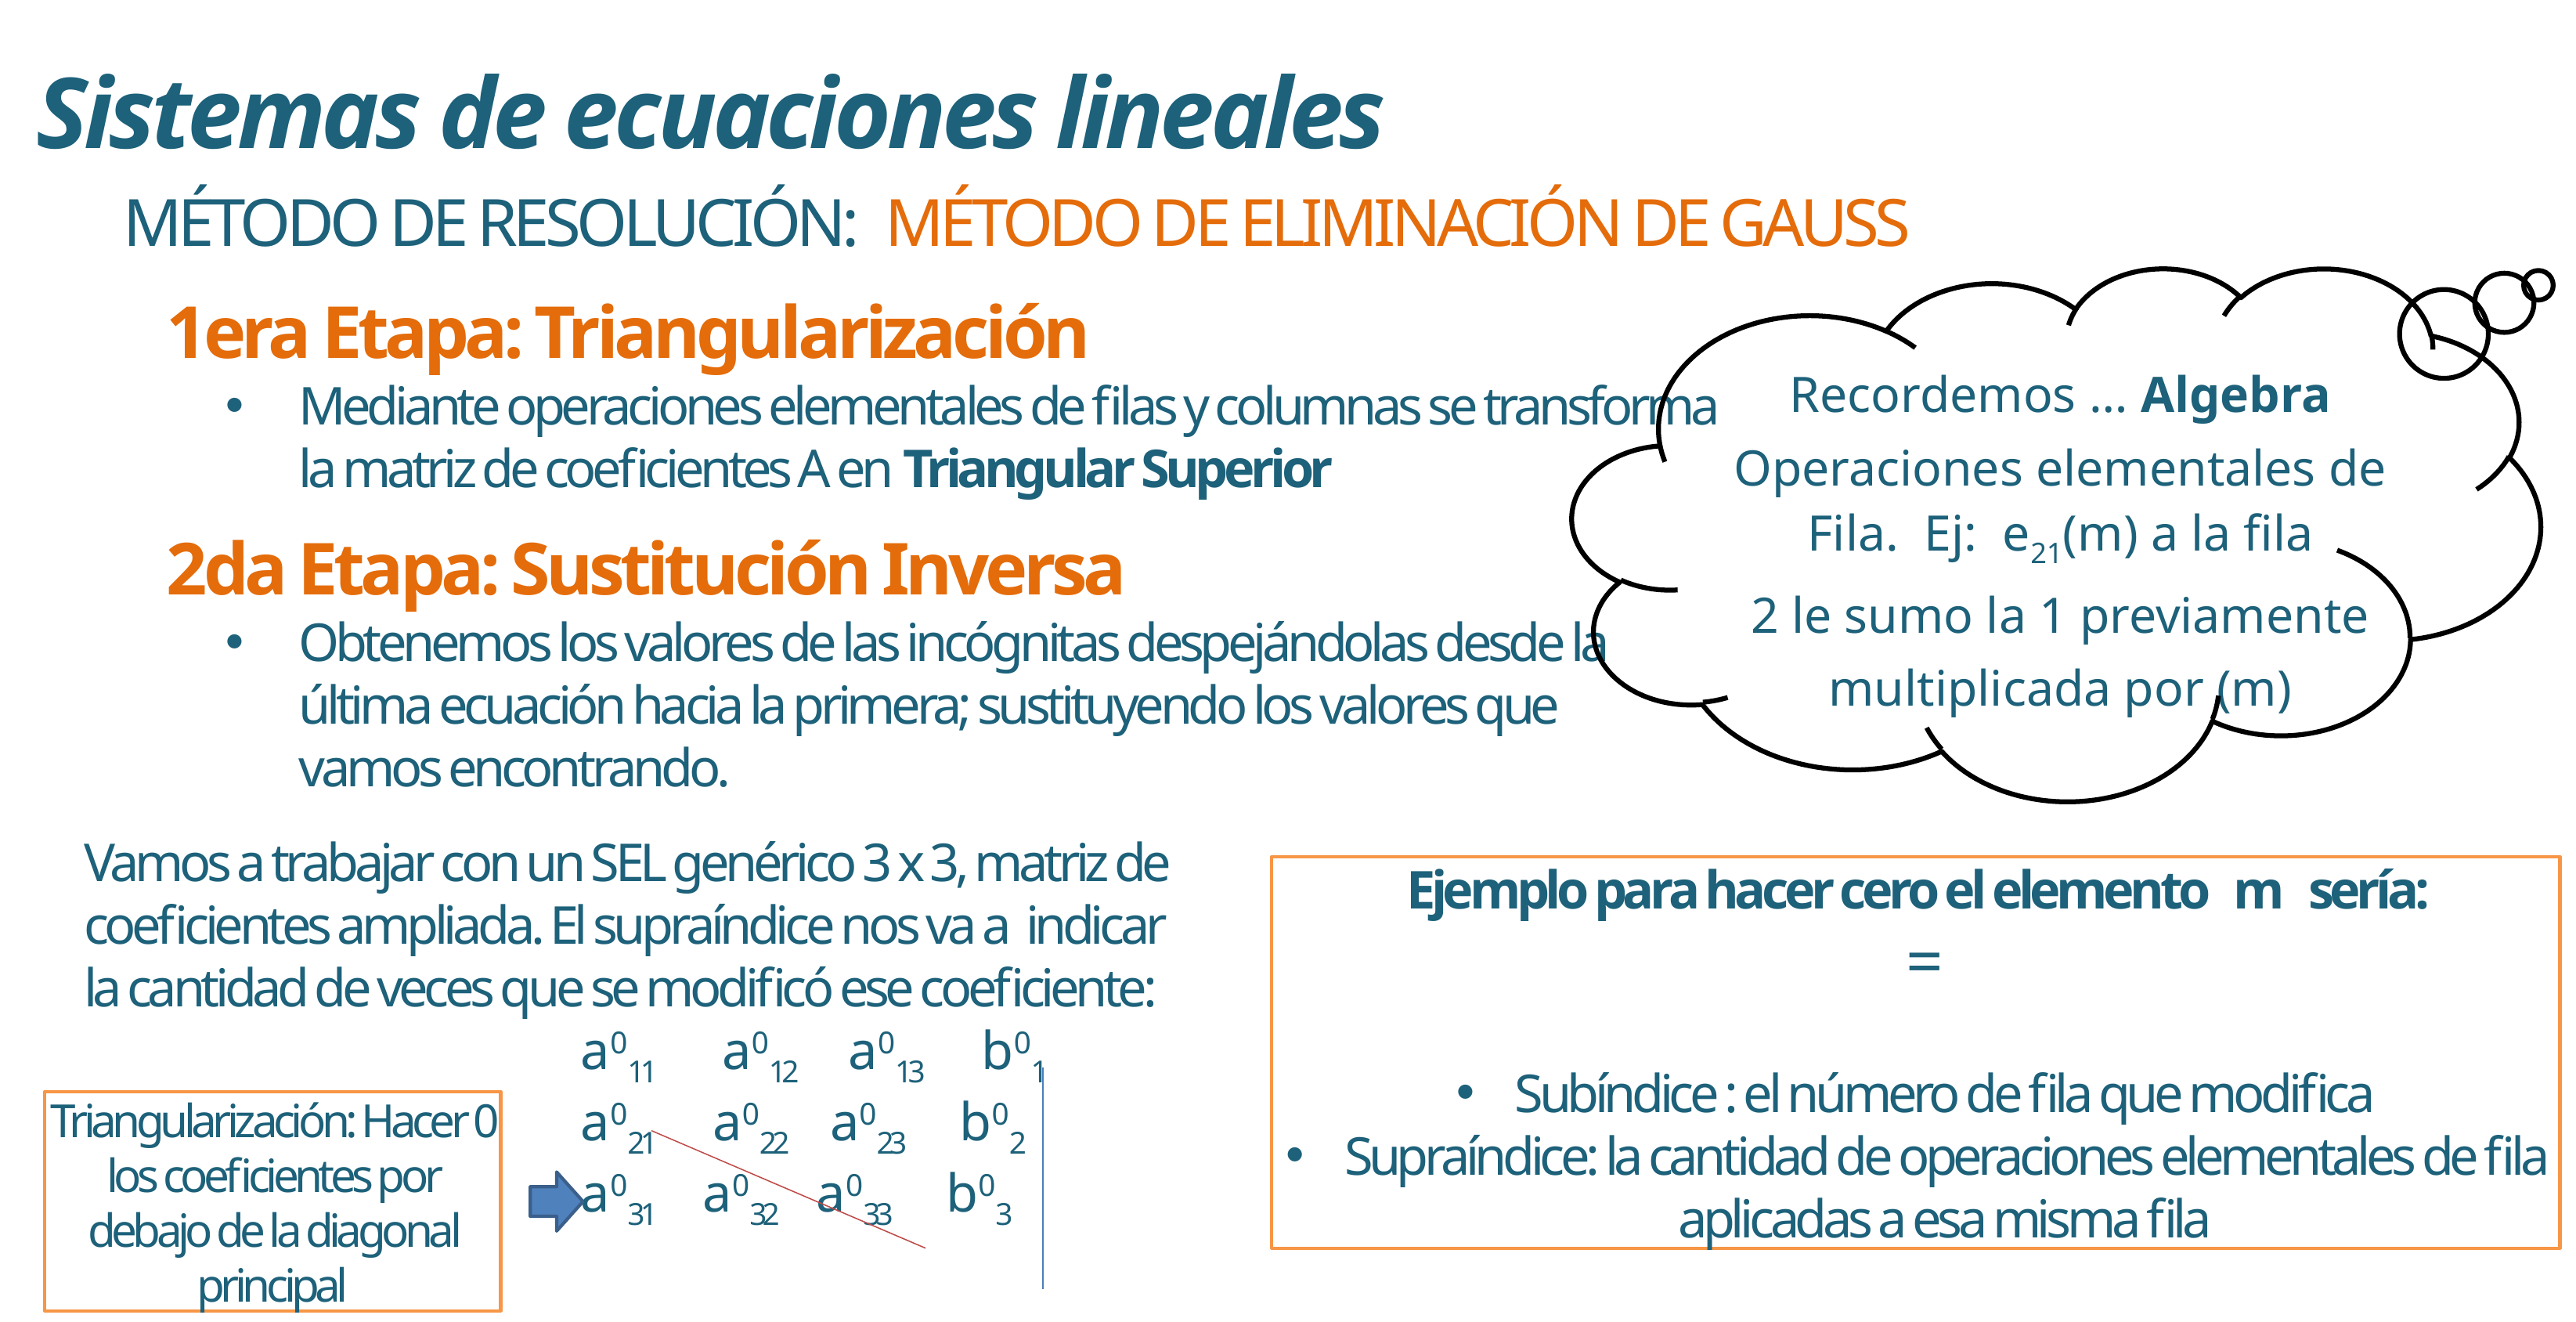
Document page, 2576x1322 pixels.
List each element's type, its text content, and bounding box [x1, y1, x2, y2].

text_box Sistemas de ecuaciones lineales [25, 5, 2433, 209]
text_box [83, 829, 1206, 1322]
text_box 2da Etapa: Sustitución Inversa Obtenemos los valores de las incógnitas despejándolas desde la última ecuación hacia la primera; sustituyendo los valores que vamos encontrando. [166, 522, 1568, 797]
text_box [44, 1091, 926, 1313]
text_box MÉTODO DE RESOLUCIÓN: MÉTODO DE ELIMINACIÓN DE GAUSS [123, 181, 2355, 260]
text_box 1era Etapa: Triangularización Mediante operaciones elementales de filas y columnas se transforma la matriz de coeficientes A en Triangular Superior [166, 287, 1568, 499]
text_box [1572, 266, 2541, 800]
